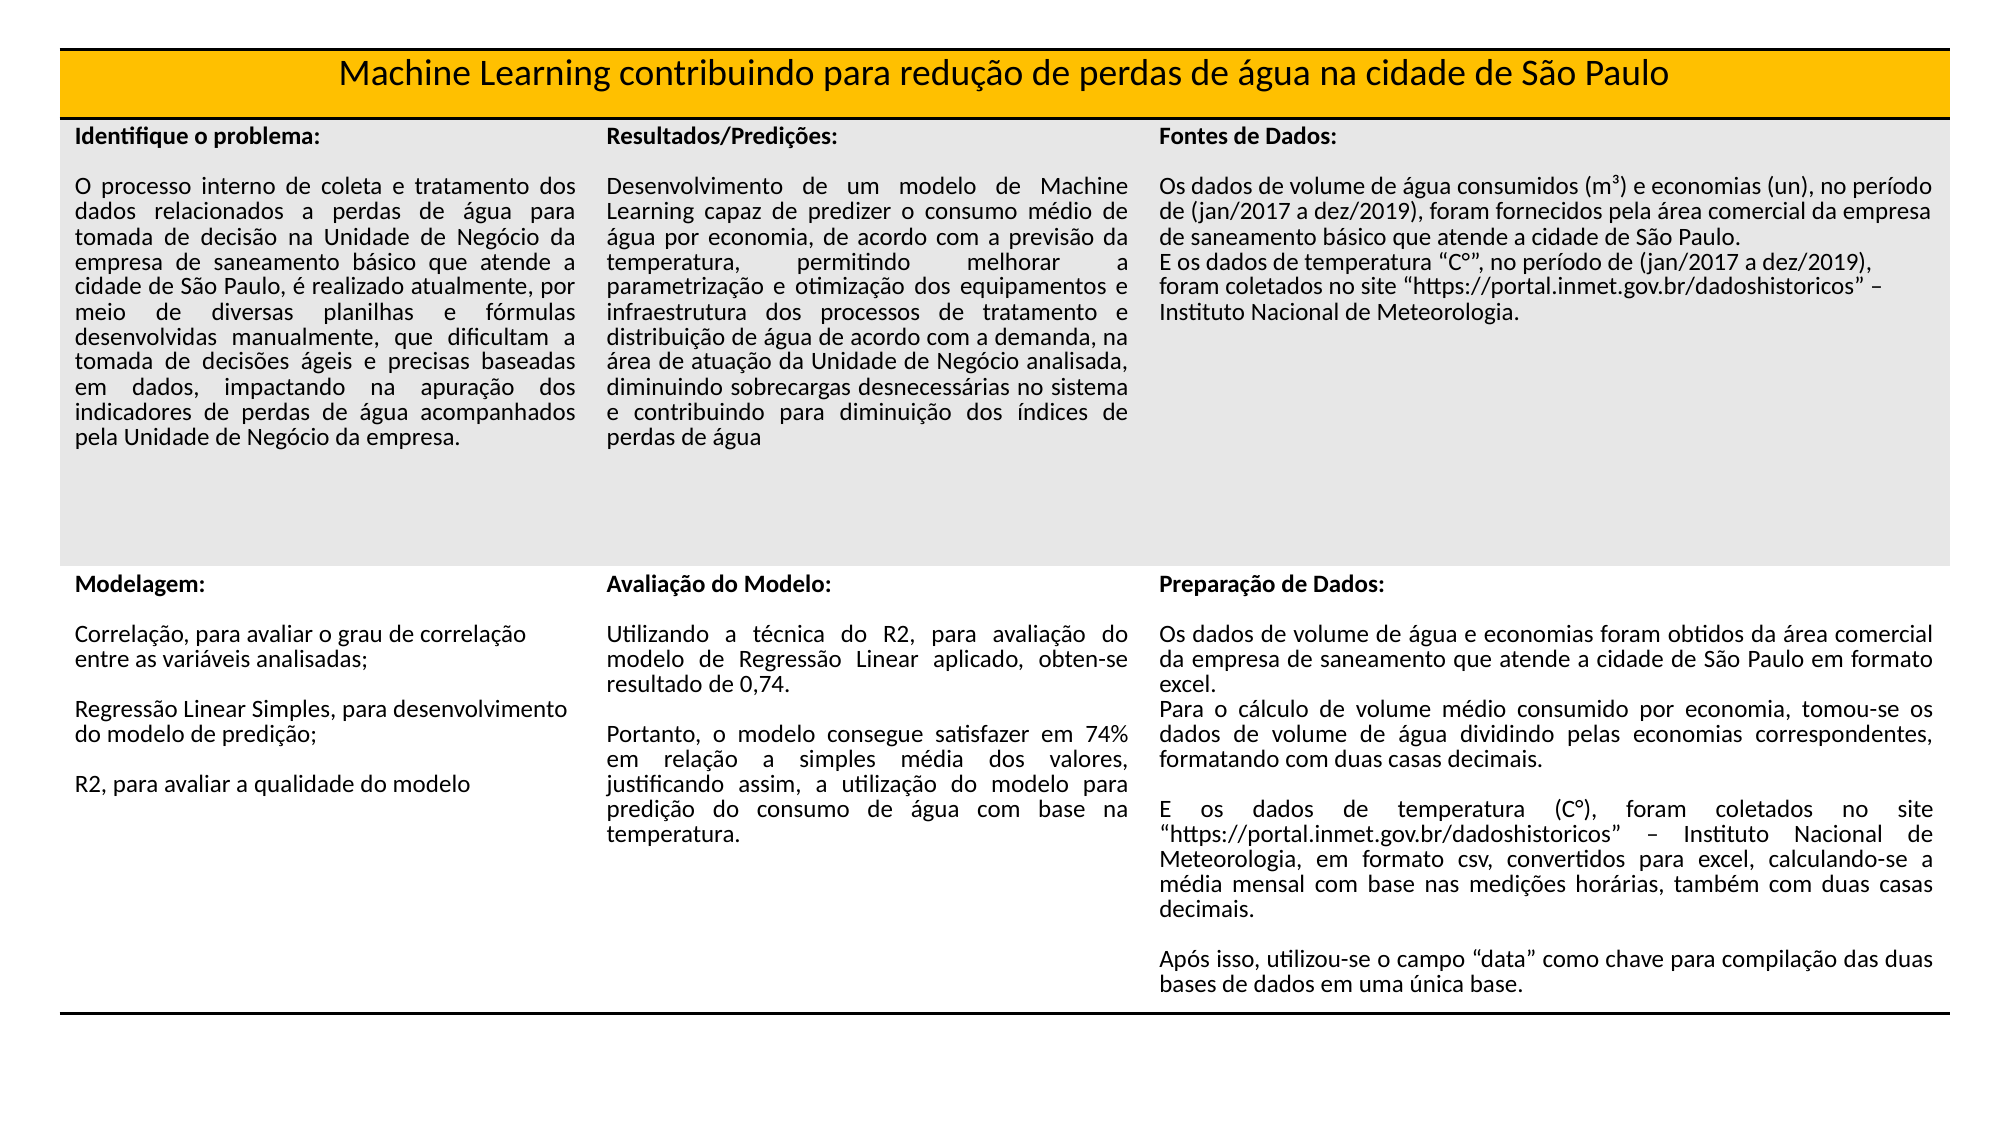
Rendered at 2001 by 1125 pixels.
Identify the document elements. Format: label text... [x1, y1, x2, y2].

table_cell Preparação de Dados: Os dados de volume de água e economias foram obtidos da área comercial da empresa de saneamento que atende a cidade de São Paulo em formato excel. Para o cálculo de volume médio consumido por economia, tomou-se os dados de volume de água dividindo pelas economias correspondentes, formatando com duas casas decimais. E os dados de temperatura (C°), foram coletados no site “https://portal.inmet.gov.br/dadoshistoricos” – Instituto Nacional de Meteorologia, em formato csv, convertidos para excel, calculando-se a média mensal com base nas medições horárias, também com duas casas decimais. Após isso, utilizou-se o campo “data” como chave para compilação das duas bases de dados em uma única base. [1144, 566, 1950, 1012]
table_cell Fontes de Dados: Os dados de volume de água consumidos (m³) e economias (un), no período de (jan/2017 a dez/2019), foram fornecidos pela área comercial da empresa de saneamento básico que atende a cidade de São Paulo. E os dados de temperatura “C°”, no período de (jan/2017 a dez/2019), foram coletados no site “https://portal.inmet.gov.br/dadoshistoricos” – Instituto Nacional de Meteorologia. [1144, 120, 1950, 566]
table_cell Resultados/Predições: Desenvolvimento de um modelo de Machine Learning capaz de predizer o consumo médio de água por economia, de acordo com a previsão da temperatura, permitindo melhorar a parametrização e otimização dos equipamentos e infraestrutura dos processos de tratamento e distribuição de água de acordo com a demanda, na área de atuação da Unidade de Negócio analisada, diminuindo sobrecargas desnecessárias no sistema e contribuindo para diminuição dos índices de perdas de água [592, 120, 1144, 566]
table_cell Modelagem: Correlação, para avaliar o grau de correlação entre as variáveis analisadas; Regressão Linear Simples, para desenvolvimento do modelo de predição; R2, para avaliar a qualidade do modelo [60, 566, 592, 1012]
table_cell Identifique o problema: O processo interno de coleta e tratamento dos dados relacionados a perdas de água para tomada de decisão na Unidade de Negócio da empresa de saneamento básico que atende a cidade de São Paulo, é realizado atualmente, por meio de diversas planilhas e fórmulas desenvolvidas manualmente, que dificultam a tomada de decisões ágeis e precisas baseadas em dados, impactando na apuração dos indicadores de perdas de água acompanhados pela Unidade de Negócio da empresa. [60, 120, 592, 566]
table_header Machine Learning contribuindo para redução de perdas de água na cidade de São Paulo [60, 51, 1950, 117]
table_cell Avaliação do Modelo: Utilizando a técnica do R2, para avaliação do modelo de Regressão Linear aplicado, obten-se resultado de 0,74. Portanto, o modelo consegue satisfazer em 74% em relação a simples média dos valores, justificando assim, a utilização do modelo para predição do consumo de água com base na temperatura. [592, 566, 1144, 1012]
